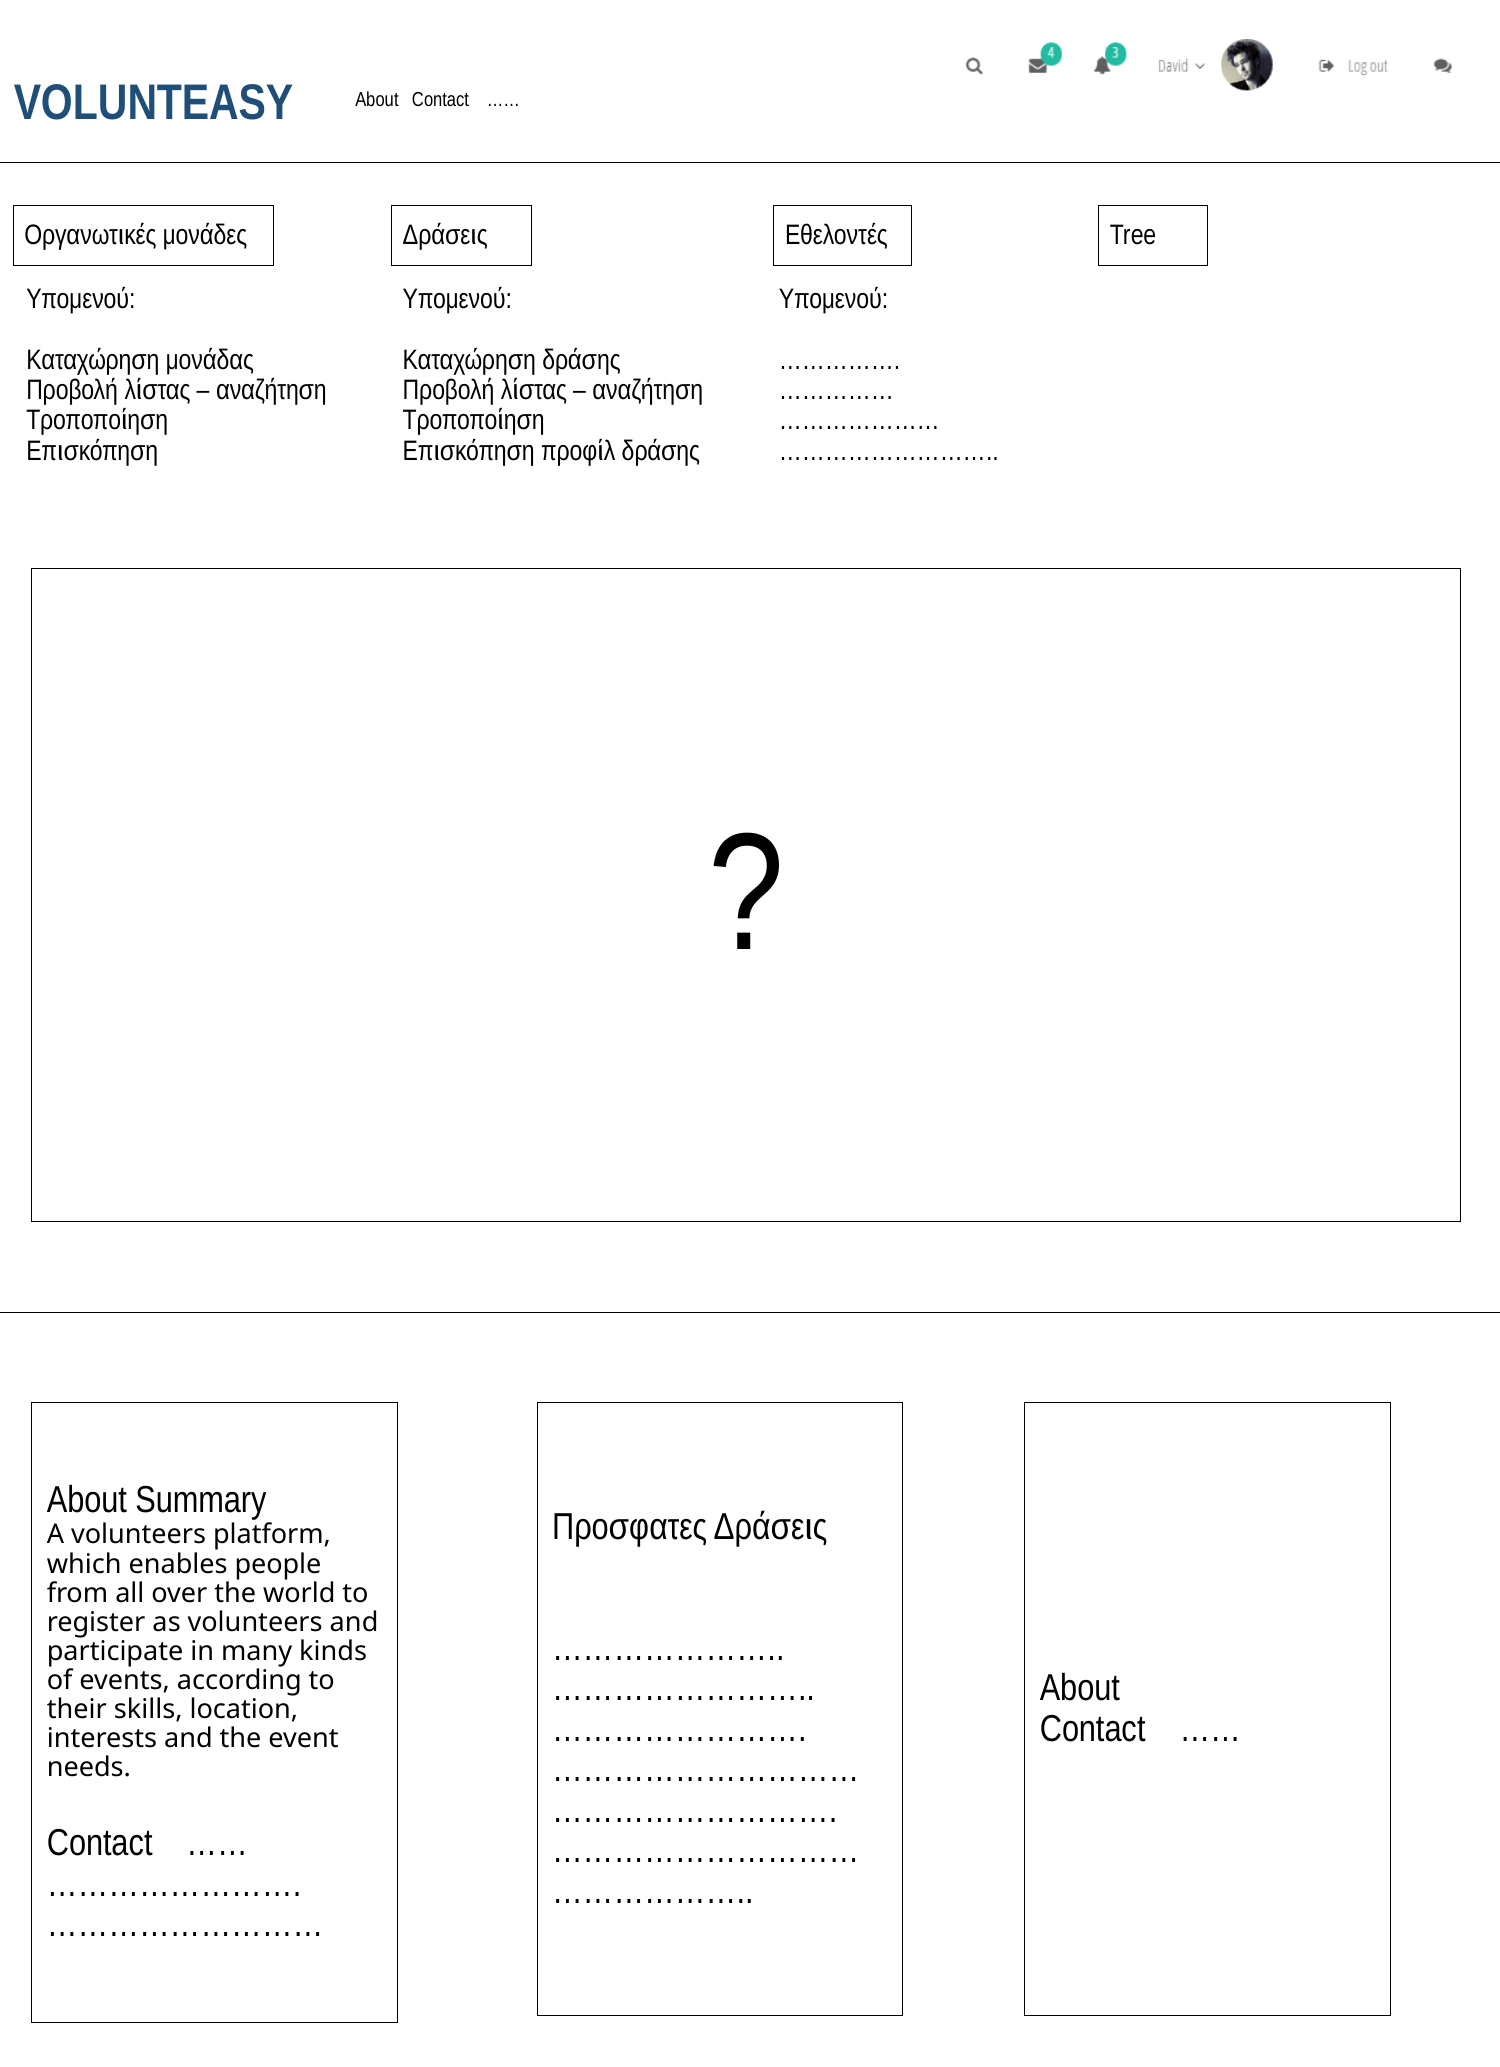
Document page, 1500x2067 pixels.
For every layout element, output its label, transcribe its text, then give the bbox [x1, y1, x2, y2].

text_box Εθελοντές [773, 205, 912, 266]
text_box About Summary A volunteers platform, which enables people from all over the world to register as volunteers and participate in many kinds of events, according to their skills, location, interests and the event needs. Contact …… ……………………. ……………………… [31, 1402, 398, 2023]
text_box Υπομενού: Καταχώρηση δράσης Προβολή λίστας – αναζήτηση Τροποποίηση Επισκόπηση προφίλ δράσης [391, 272, 748, 568]
text_box Οργανωτικές μονάδες [13, 205, 274, 266]
text_box Υπομενού: ……………. …………… ………………… ……………………….. [767, 272, 1124, 568]
text_box ? [31, 568, 1461, 1222]
text_box Tree [1098, 205, 1208, 266]
text_box Δράσεις [391, 205, 532, 266]
picture [941, 39, 1461, 100]
text_box Προσφατες Δράσεις ………………….. …………………….. ……………………. ………………………… ………………………. ………………………… ……………….. [537, 1402, 903, 2016]
text_box Υπομενού: Καταχώρηση μονάδας Προβολή λίστας – αναζήτηση Τροποποίηση Επισκόπηση [15, 272, 372, 569]
text_box About Contact …… [1024, 1402, 1391, 2016]
title About Contact …… [340, 81, 673, 120]
text_box VOLUNTEASY [0, 84, 331, 122]
